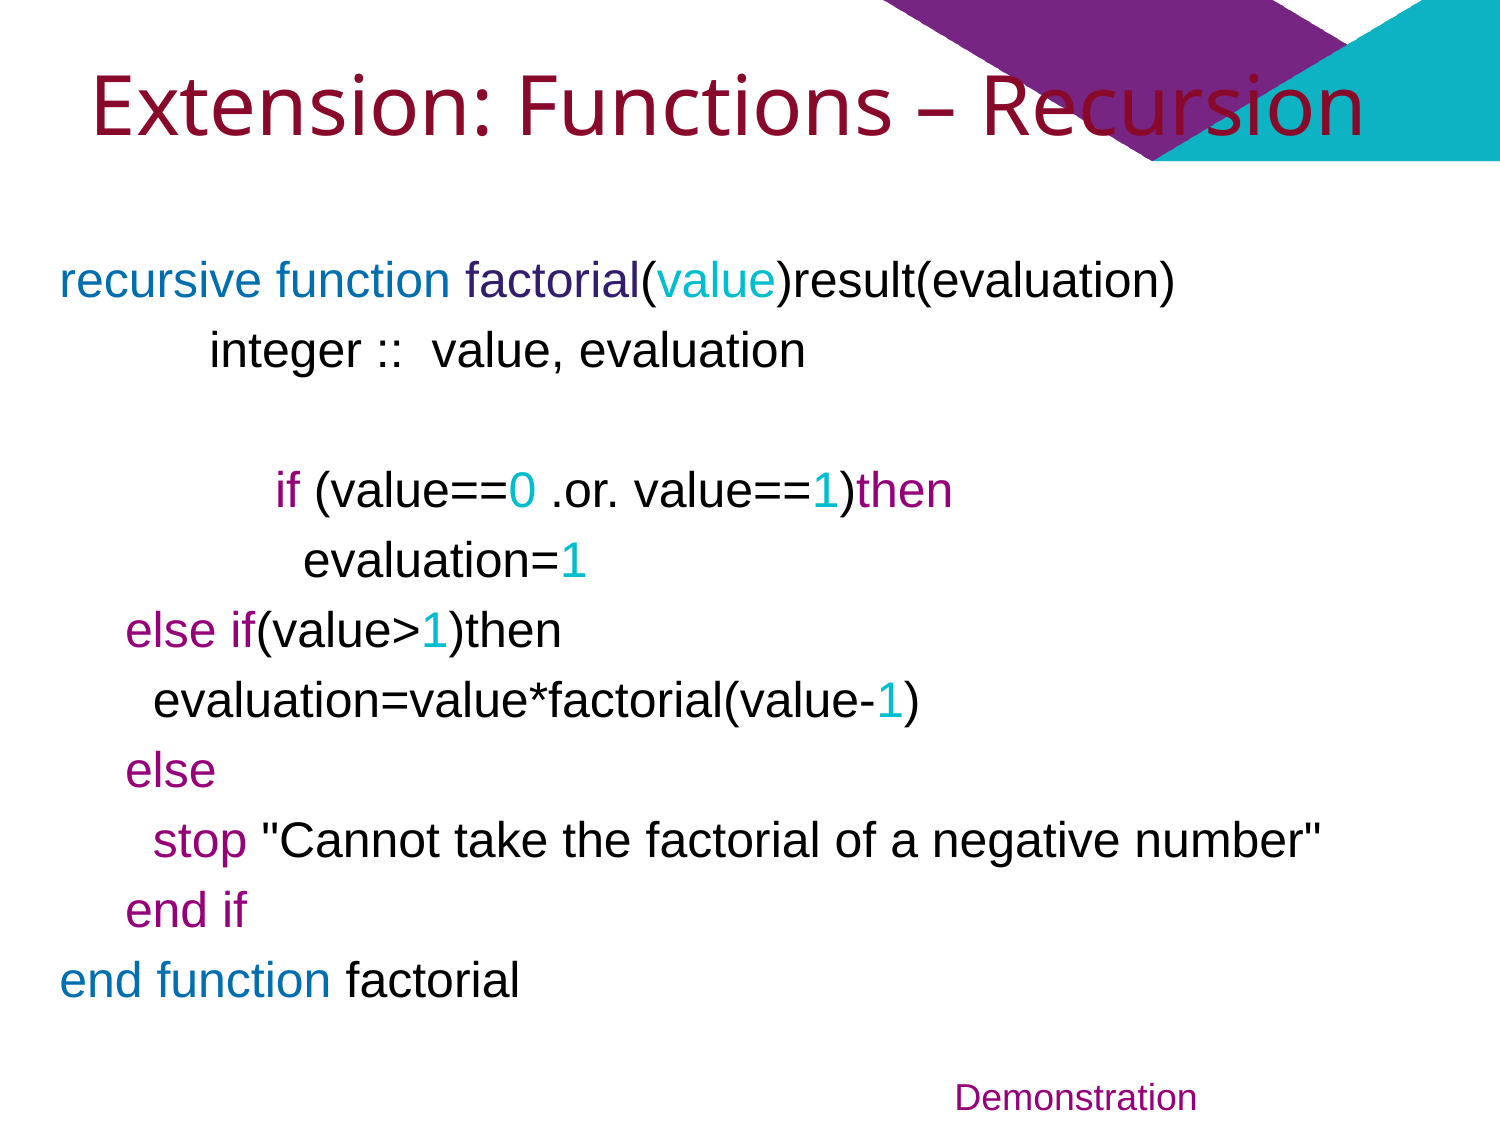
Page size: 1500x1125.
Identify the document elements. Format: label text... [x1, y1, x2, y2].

picture [0, 0, 1500, 163]
list recursive function factorial(value)result(evaluation) integer :: value, evaluation if (value==0 .or. value==1)then evaluation=1 else if(value>1)then evaluation=value*factorial(value-1) else stop "Cannot take the factorial of a negative number" end if end function factorial [44, 240, 1379, 1041]
text_box Demonstration [939, 1065, 1230, 1125]
title Extension: Functions – Recursion [75, 45, 1425, 233]
